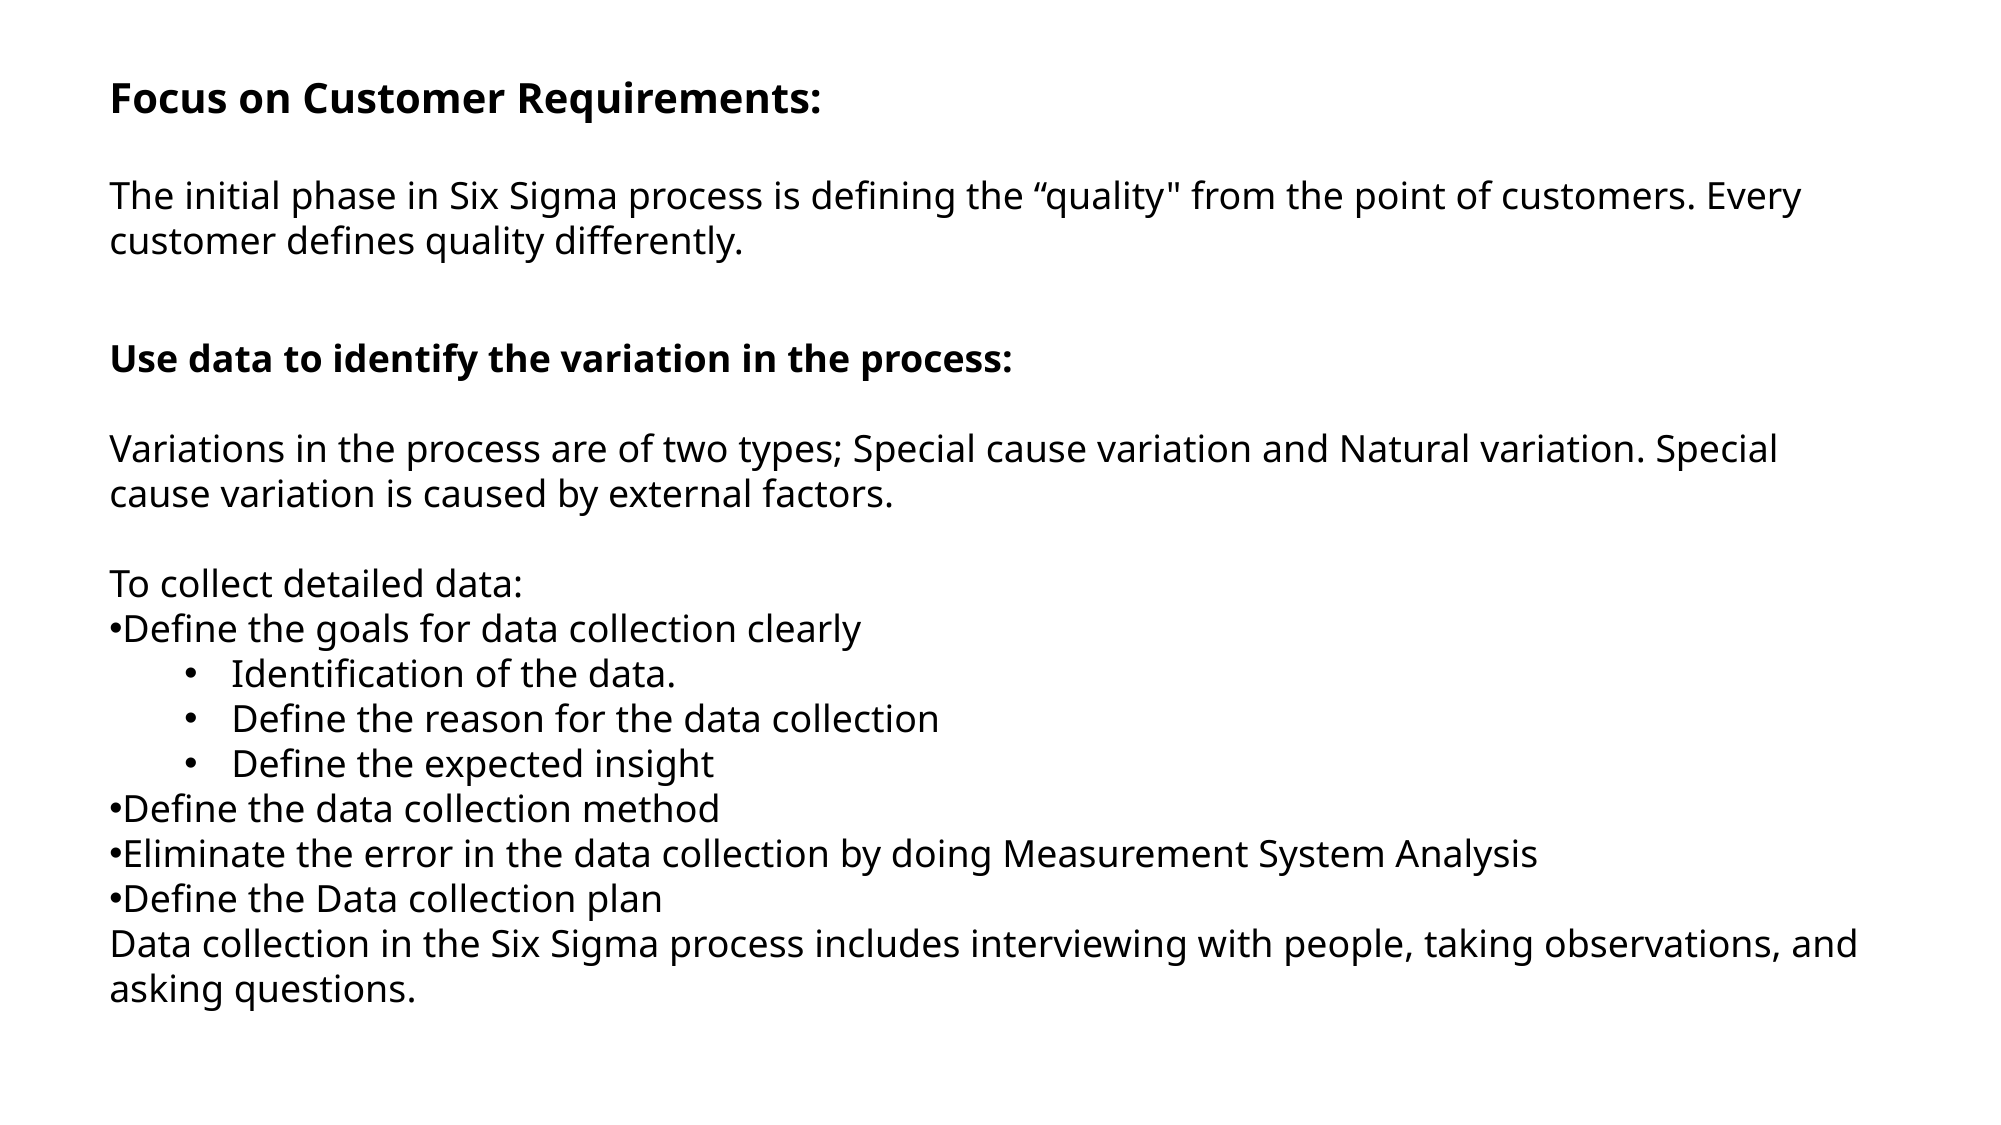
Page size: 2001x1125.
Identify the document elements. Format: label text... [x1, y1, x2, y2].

text_box Focus on Customer Requirements: The initial phase in Six Sigma process is defining the “quality" from the point of customers. Every customer defines quality differently. [94, 64, 1929, 269]
text_box Use data to identify the variation in the process: Variations in the process are of two types; Special cause variation and Natural variation. Special cause variation is caused by external factors. To collect detailed data: Define the goals for data collection clearly Identification of the data. Define the reason for the data collection Define the expected insight Define the data collection method Eliminate the error in the data collection by doing Measurement System Analysis Define the Data collection plan Data collection in the Six Sigma process includes interviewing with people, taking observations, and asking questions. [94, 328, 1904, 1063]
